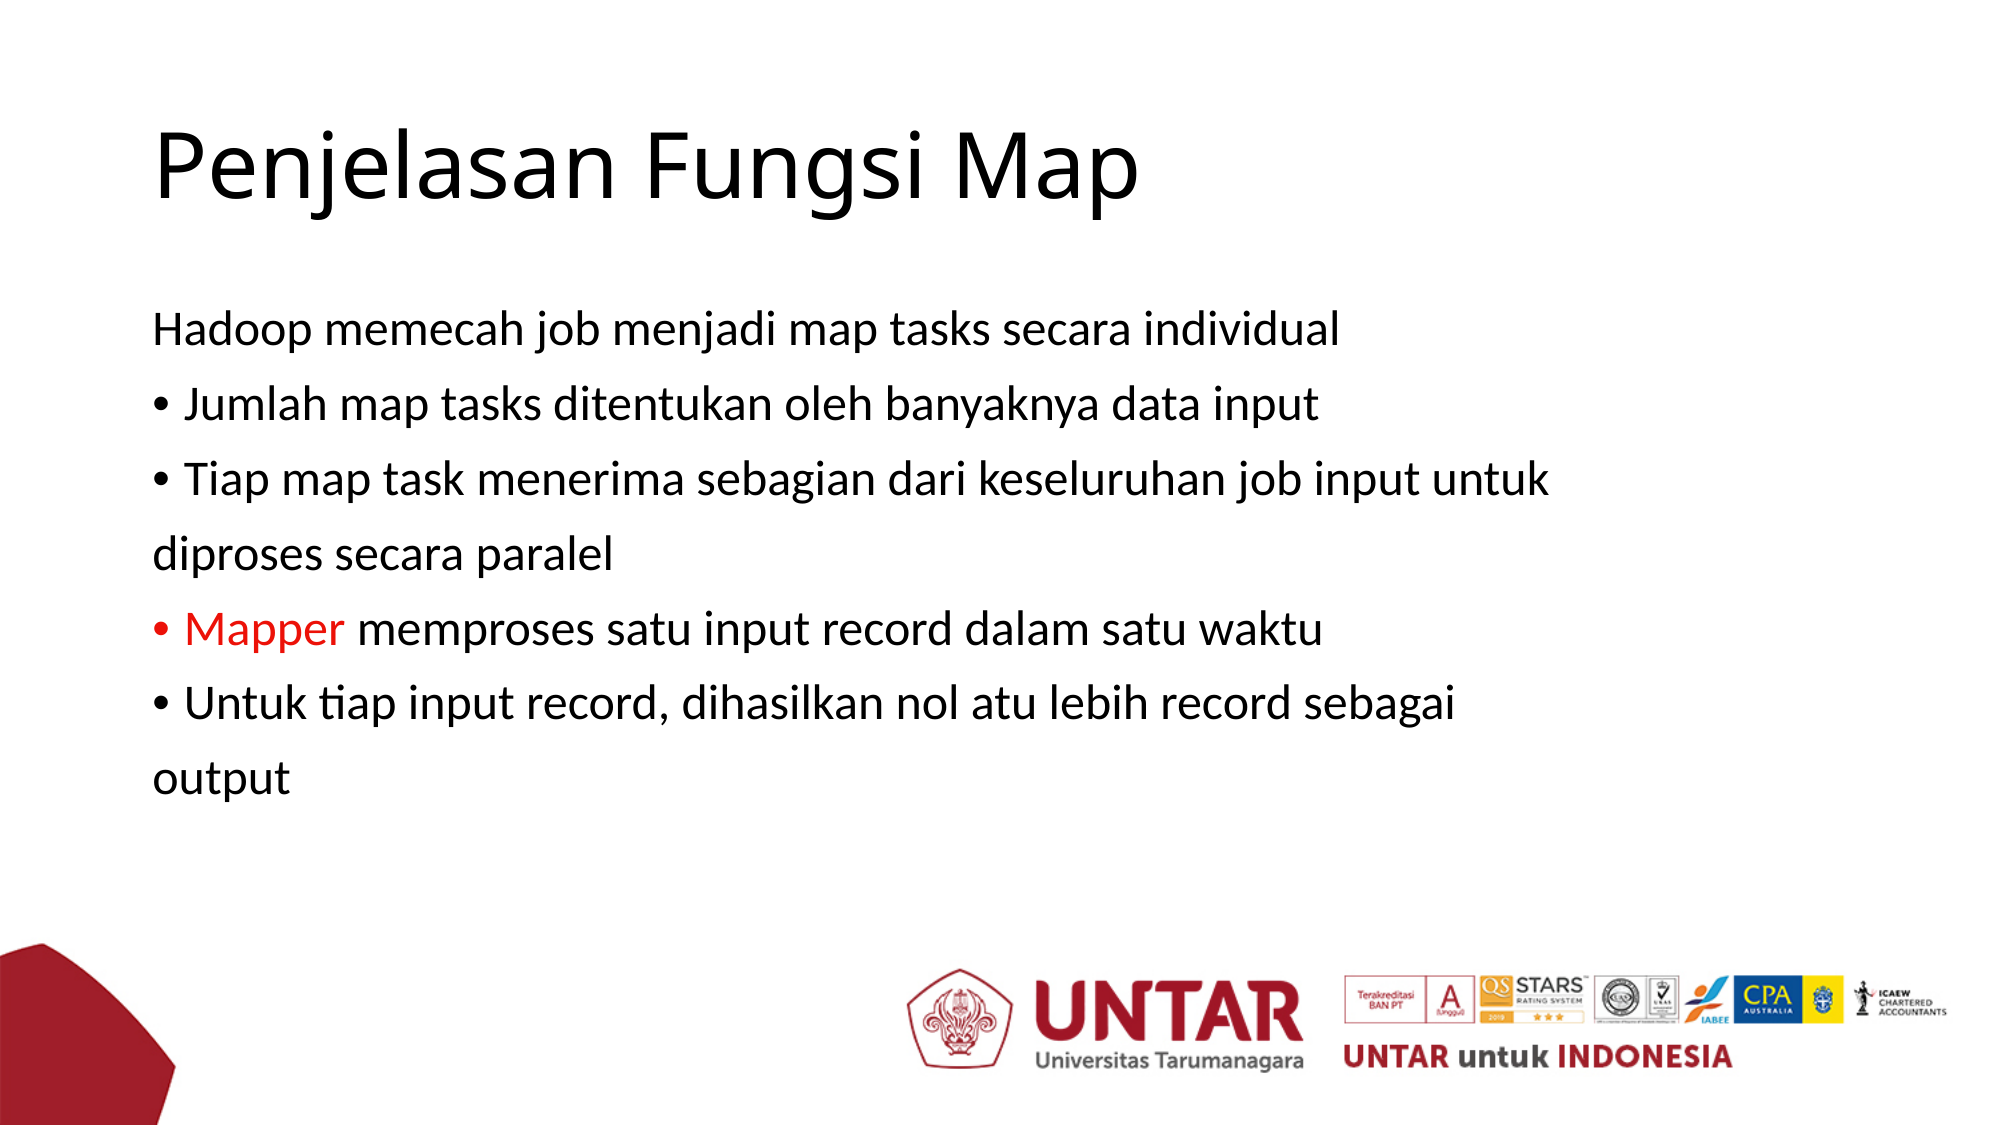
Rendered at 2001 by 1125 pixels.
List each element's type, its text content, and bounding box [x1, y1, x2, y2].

list Hadoop memecah job menjadi map tasks secara individual • Jumlah map tasks ditentukan oleh banyaknya data input • Tiap map task menerima sebagian dari keseluruhan job input untuk diproses secara paralel • Mapper memproses satu input record dalam satu waktu • Untuk tiap input record, dihasilkan nol atu lebih record sebagai output [137, 295, 1863, 1009]
picture [0, 0, 2001, 1125]
title Penjelasan Fungsi Map [137, 59, 1863, 278]
